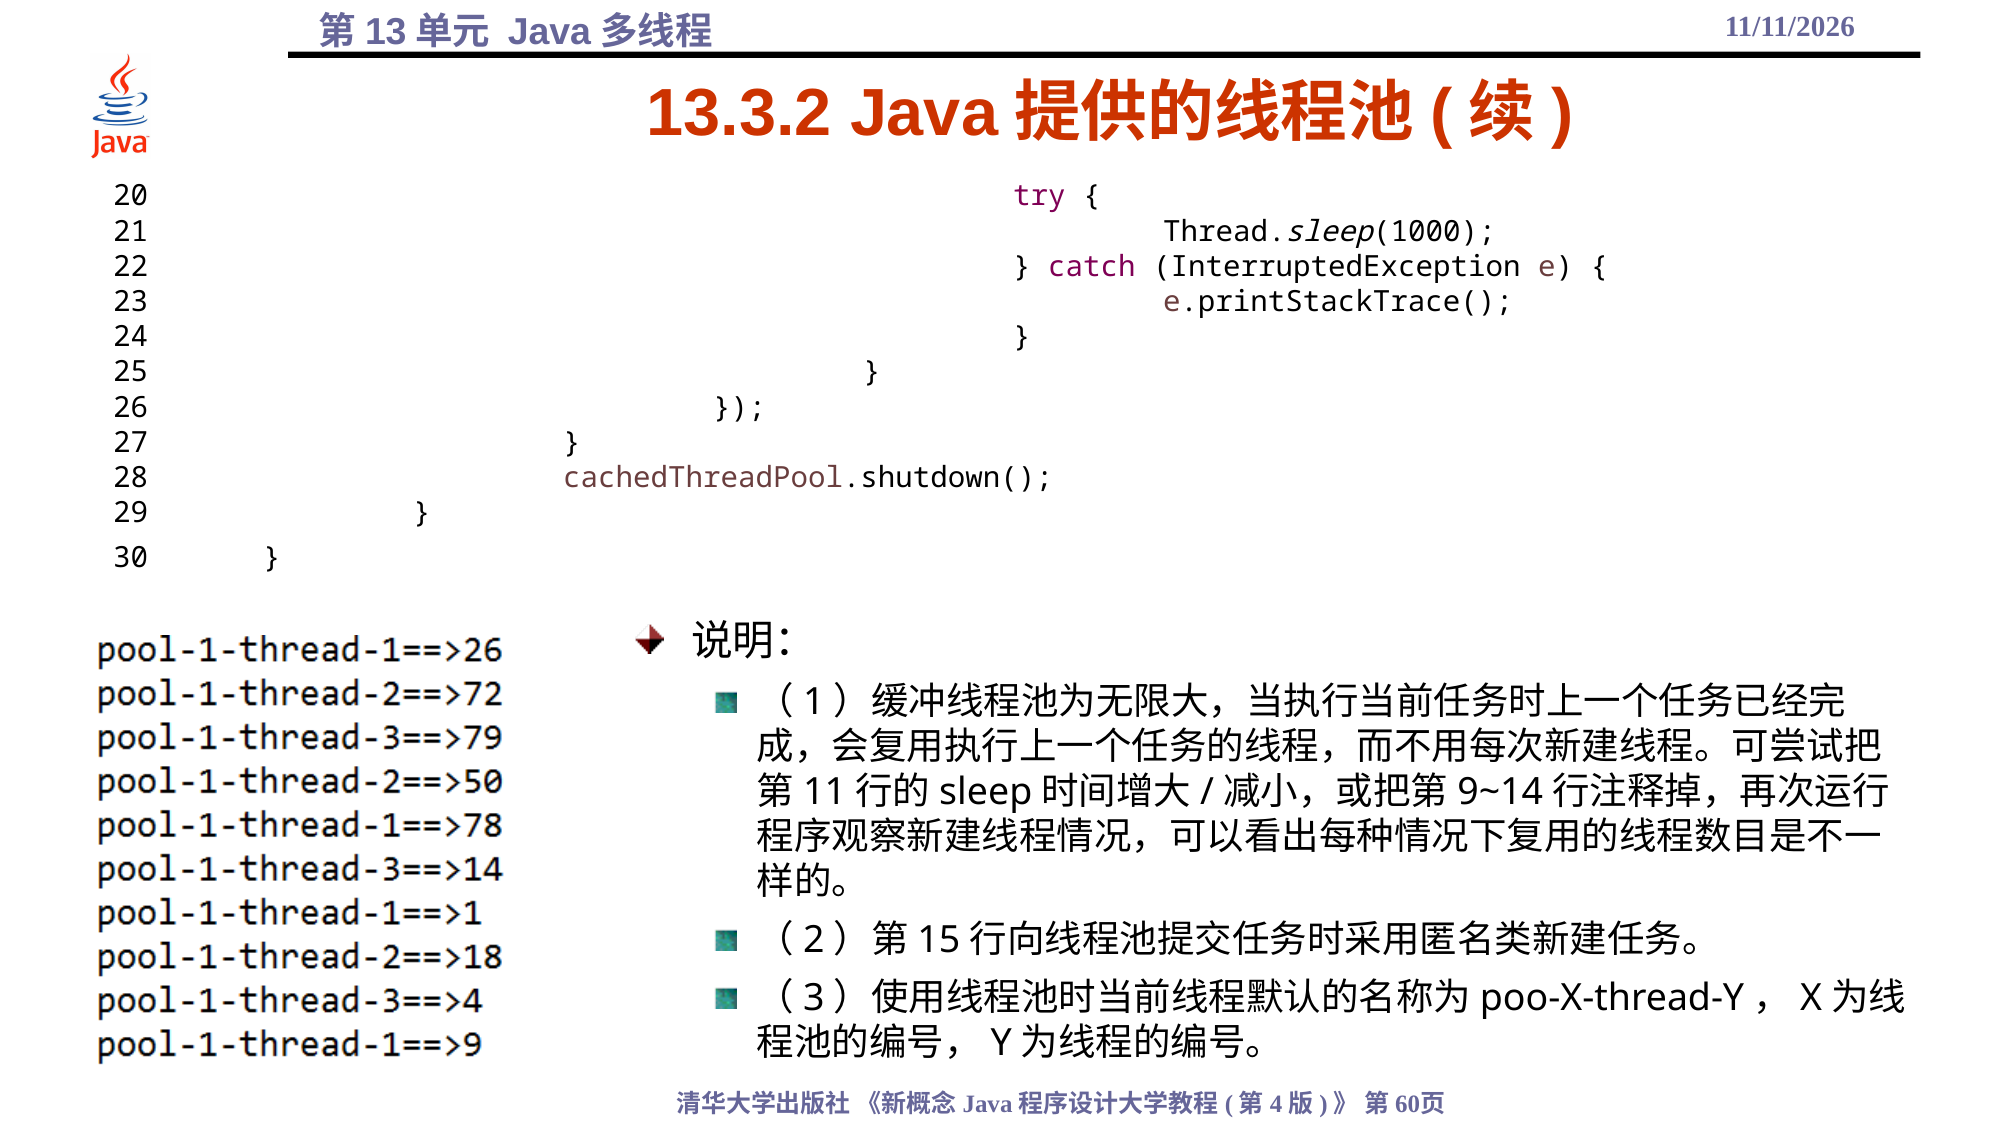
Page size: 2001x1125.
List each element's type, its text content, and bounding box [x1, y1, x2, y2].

text_box 20 try { 21 Thread.sleep(1000); 22 } catch (InterruptedException e) { 23 e.printStackTrace(); 24 } 25 } 26 }); 27 } 28 cachedThreadPool.shutdown(); 29 } 30 } [98, 179, 1663, 581]
picture [709, 924, 737, 951]
picture [709, 982, 737, 1009]
title 13.3.2 Java提供的线程池(续) [272, 56, 1949, 157]
picture [709, 686, 737, 713]
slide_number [1579, 0, 2000, 48]
picture [98, 635, 516, 1072]
picture [634, 623, 664, 654]
picture [90, 53, 151, 159]
list 说明： （1）缓冲线程池为无限大，当执行当前任务时上一个任务已经完成，会复用执行上一个任务的线程，而不用每次新建线程。可尝试把第11行的sleep时间增大/减小，或把第9~14行注释掉，再次运行程序观察新建线程情况，可以看出每种情况下复用的线程数目是不一样的。 （2）第15行向线程池提交任务时采用匿名类新建任务。 （3）使用线程池时当前线程默认的名称为poo-X-thread-Y，X为线程池的编号，Y为线程的编号。 [619, 606, 1930, 1072]
